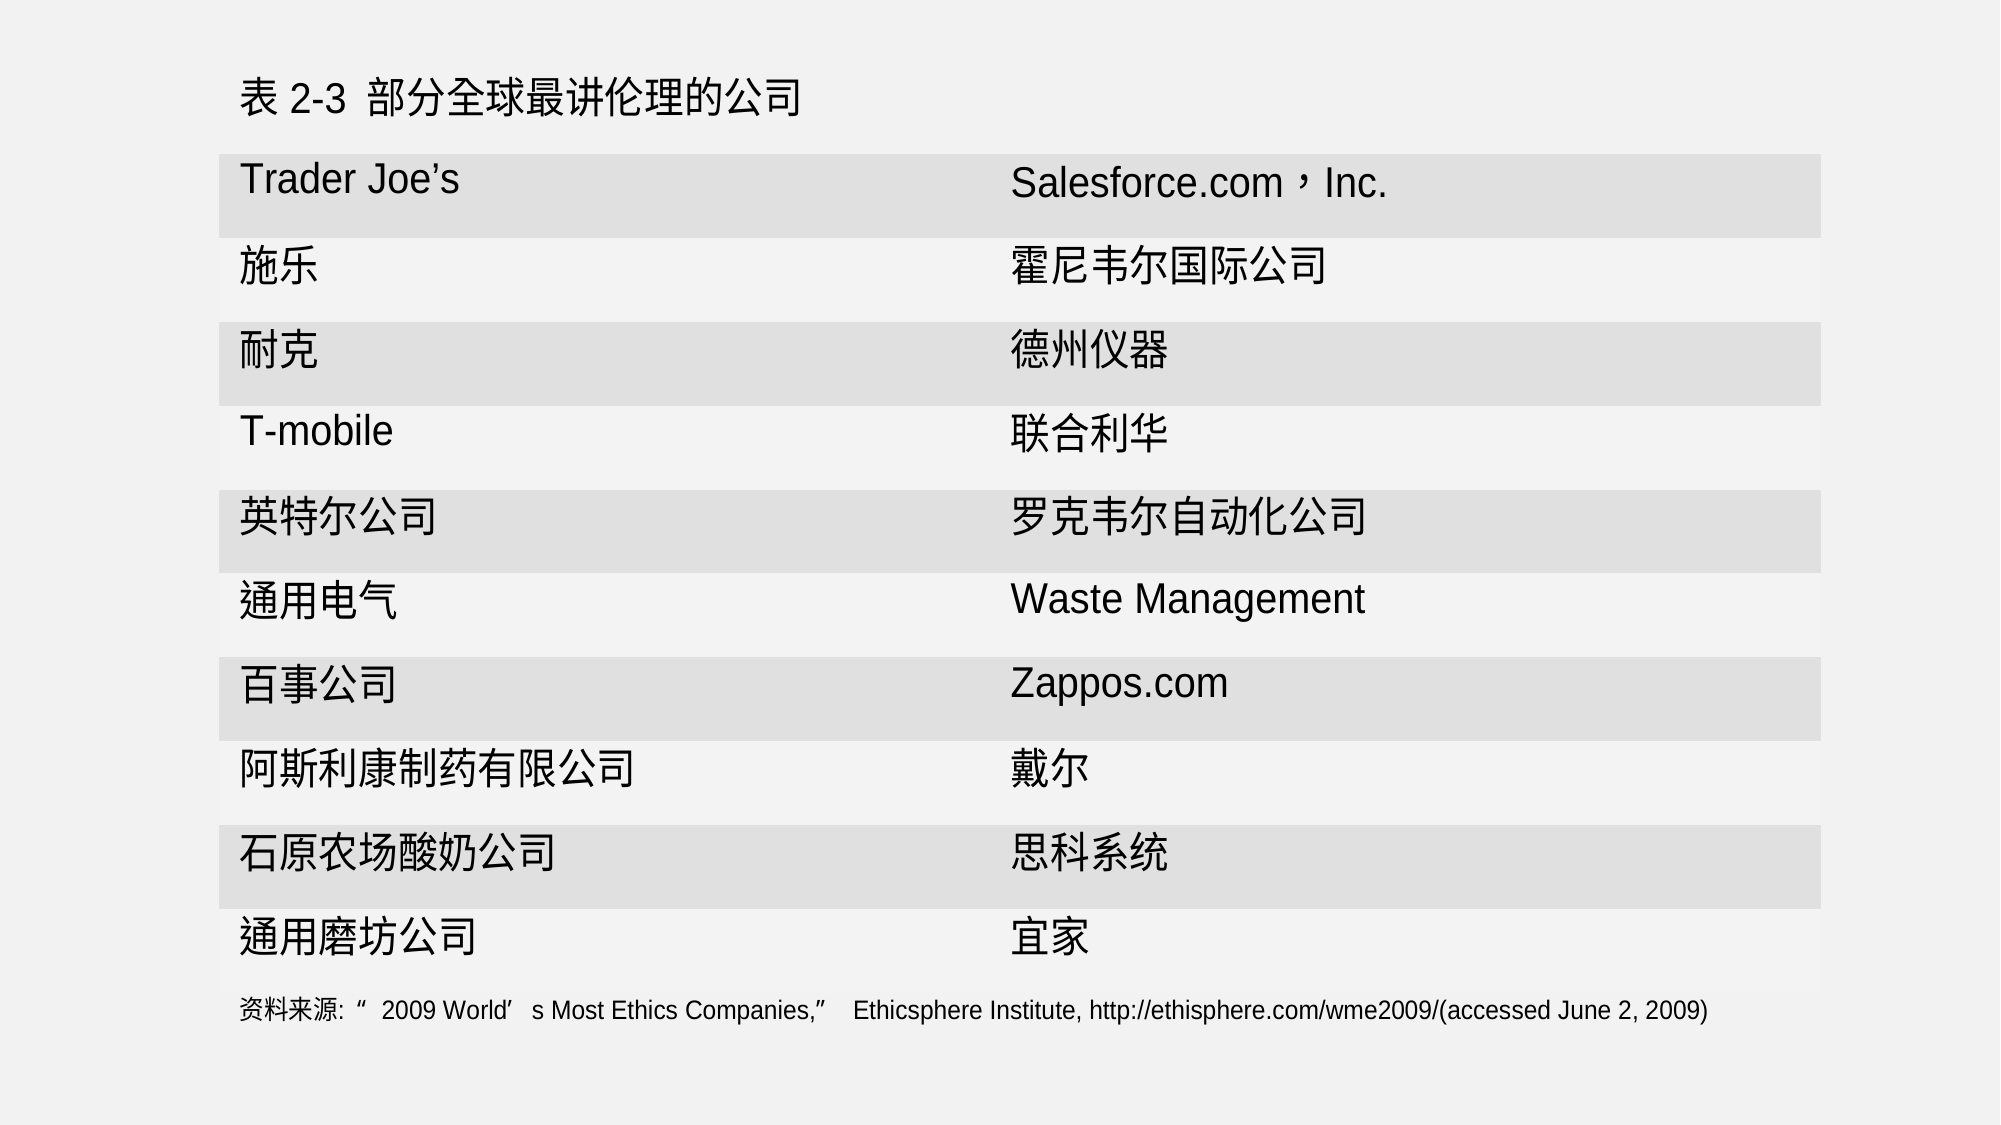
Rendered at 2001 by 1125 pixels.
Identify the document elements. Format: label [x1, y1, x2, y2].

picture [216, 69, 1834, 1120]
